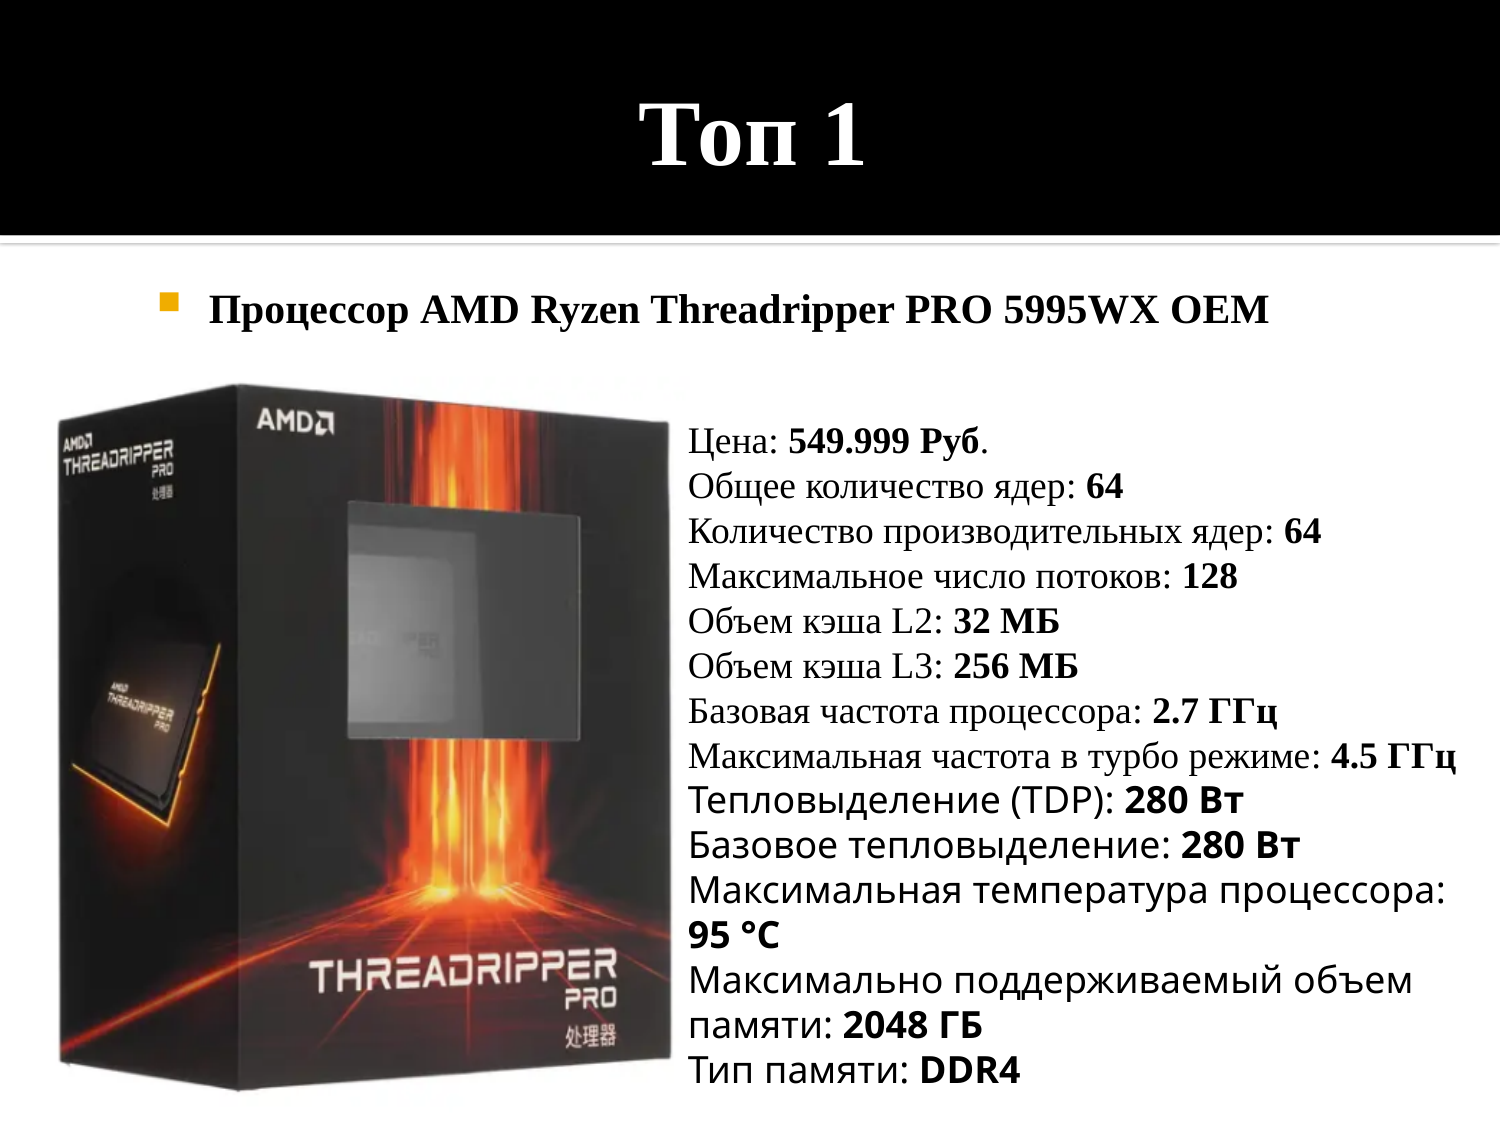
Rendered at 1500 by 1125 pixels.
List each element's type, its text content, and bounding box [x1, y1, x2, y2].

picture [0, 335, 727, 1125]
text_box Цена: 549.999 Руб. Общее количество ядер: 64 Количество производительных ядер: 64 Максимальное число потоков: 128 Объем кэша L2: 32 МБ Объем кэша L3: 256 МБ Базовая частота процессора: 2.7 ГГц Максимальная частота в турбо режиме: 4.5 ГГц Тепловыделение (TDP): 280 Вт Базовое тепловыделение: 280 Вт Максимальная температура процессора: 95 °C Максимально поддерживаемый объем памяти: 2048 ГБ Тип памяти: DDR4 [732, 408, 1500, 1125]
list Процессор AMD Ryzen Threadripper PRO 5995WX OEM [0, 267, 1285, 362]
title Топ 1 [75, 25, 1425, 231]
